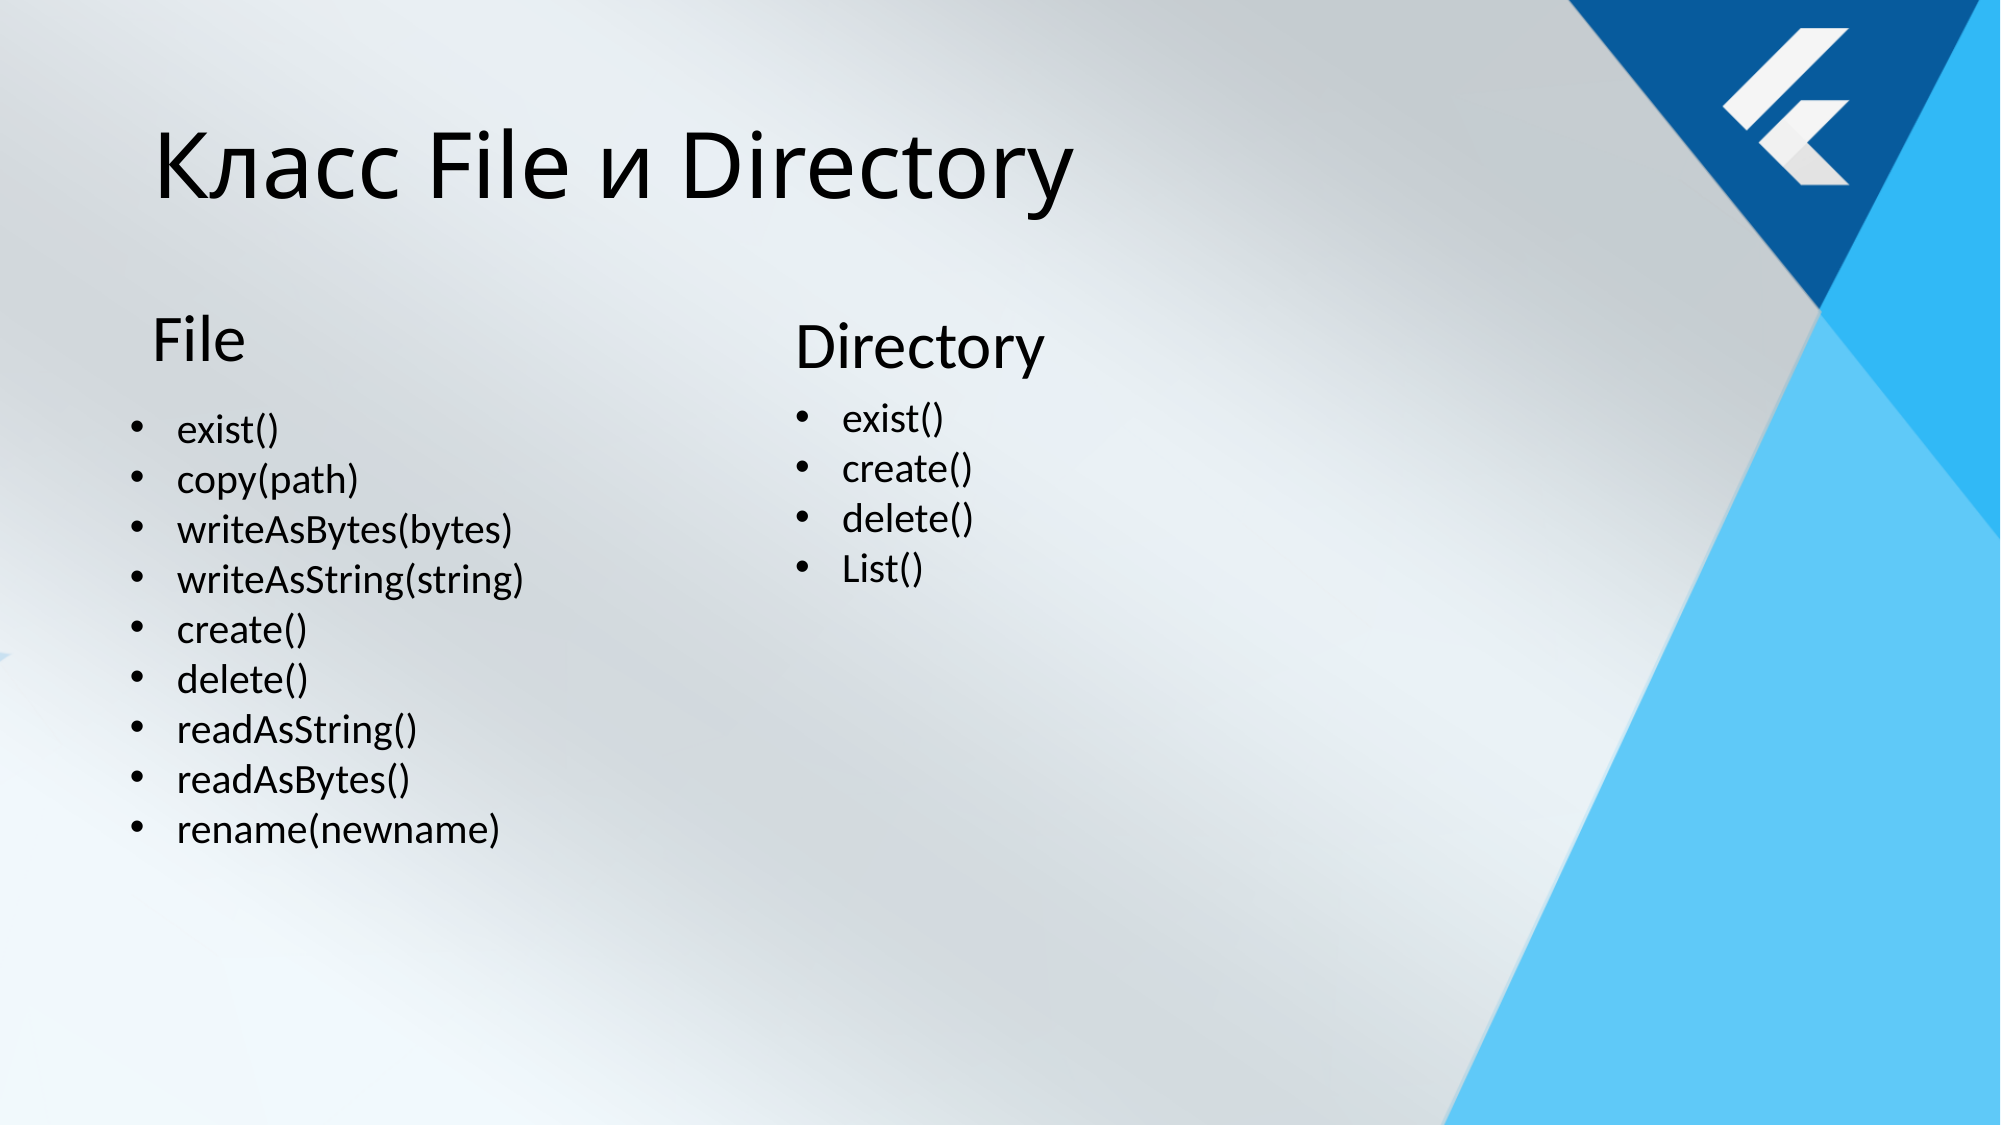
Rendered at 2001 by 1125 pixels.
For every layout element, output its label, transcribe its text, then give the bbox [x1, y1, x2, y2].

text_box File [137, 287, 690, 383]
text_box exist() create() delete() List() [780, 389, 1333, 599]
text_box exist() copy(path) writeAsBytes(bytes) writeAsString(string) create() delete() readAsString() readAsBytes() rename(newname) [115, 393, 668, 859]
title Класс File и Directory [137, 59, 1863, 278]
picture [0, 0, 2001, 1125]
text_box Directory [780, 294, 1333, 389]
